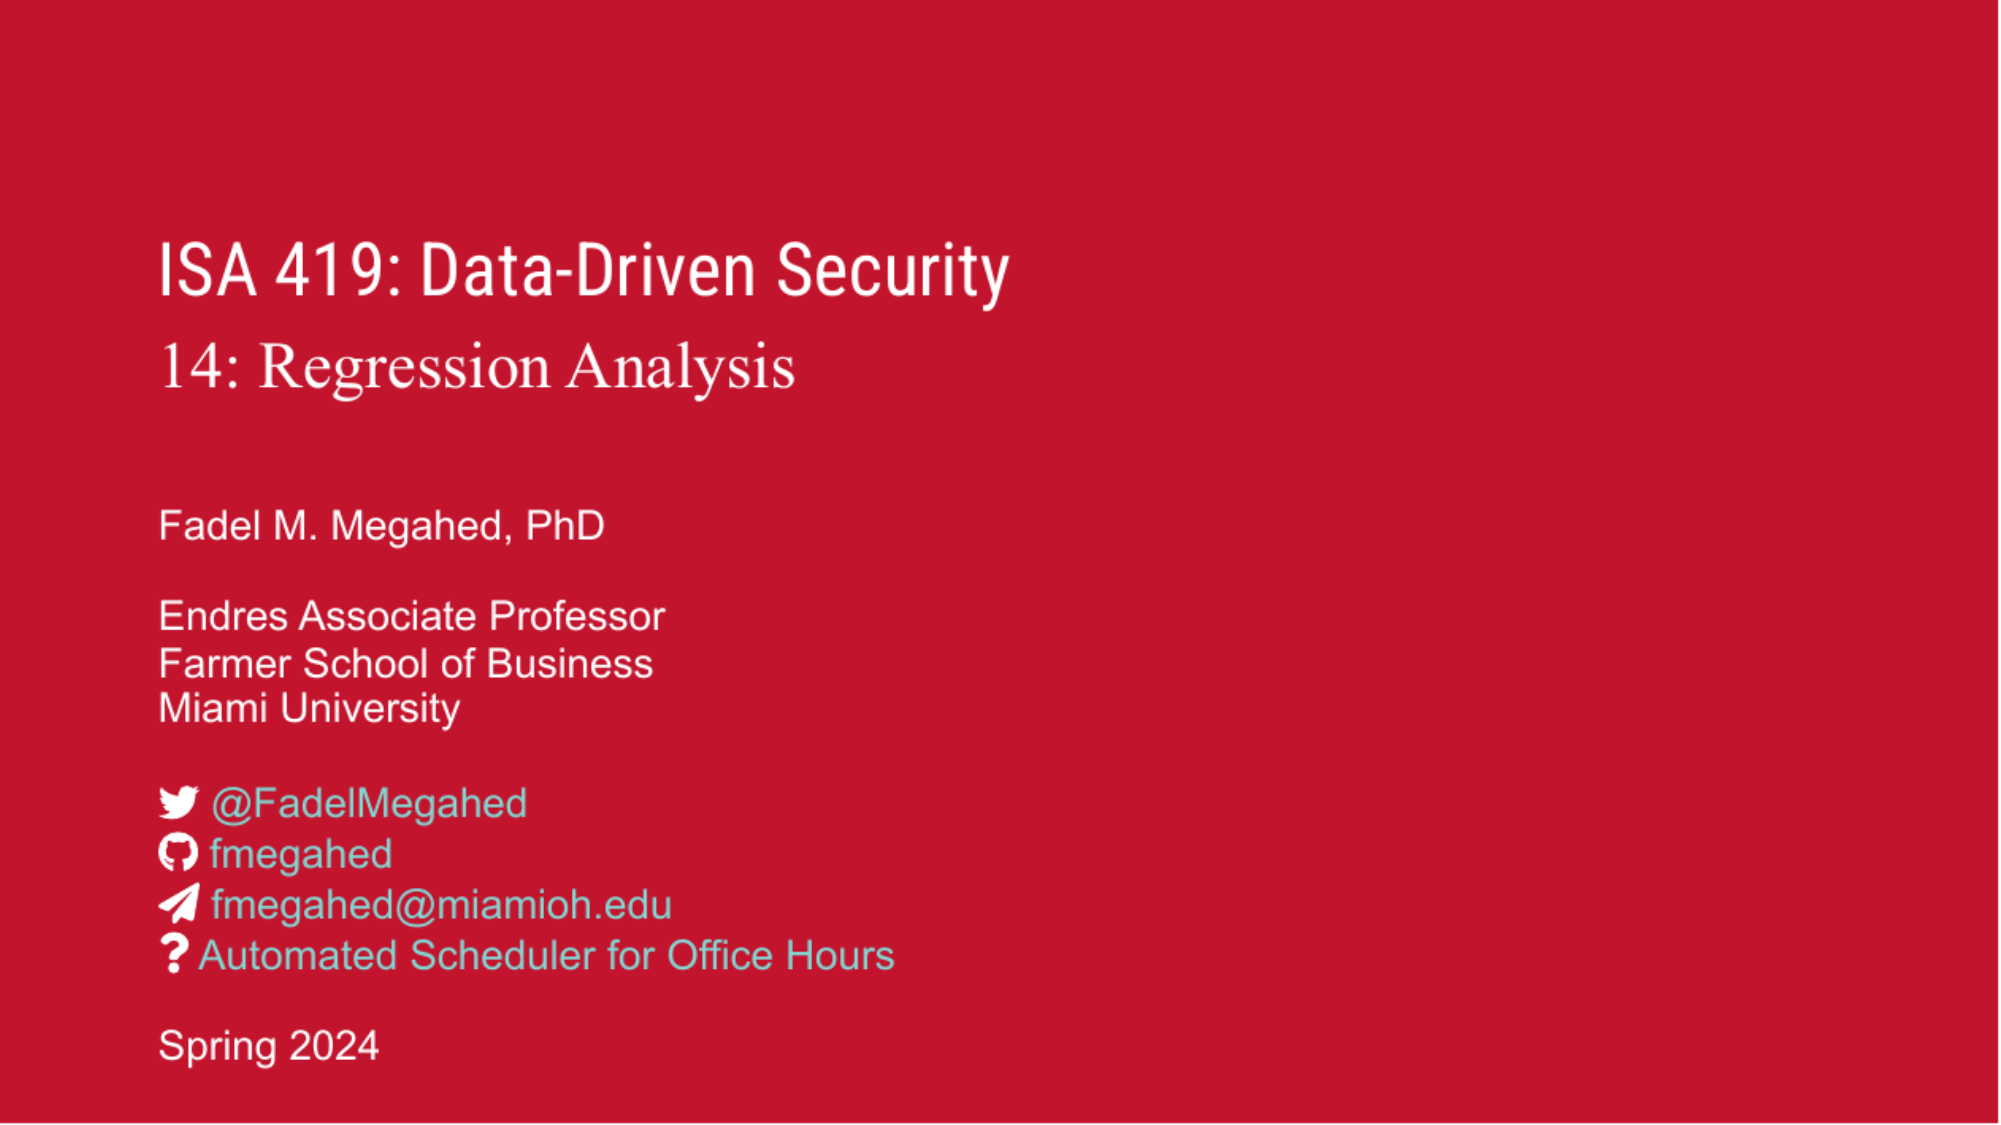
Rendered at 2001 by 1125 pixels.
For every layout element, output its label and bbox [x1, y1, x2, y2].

list [0, 0, 2000, 1125]
